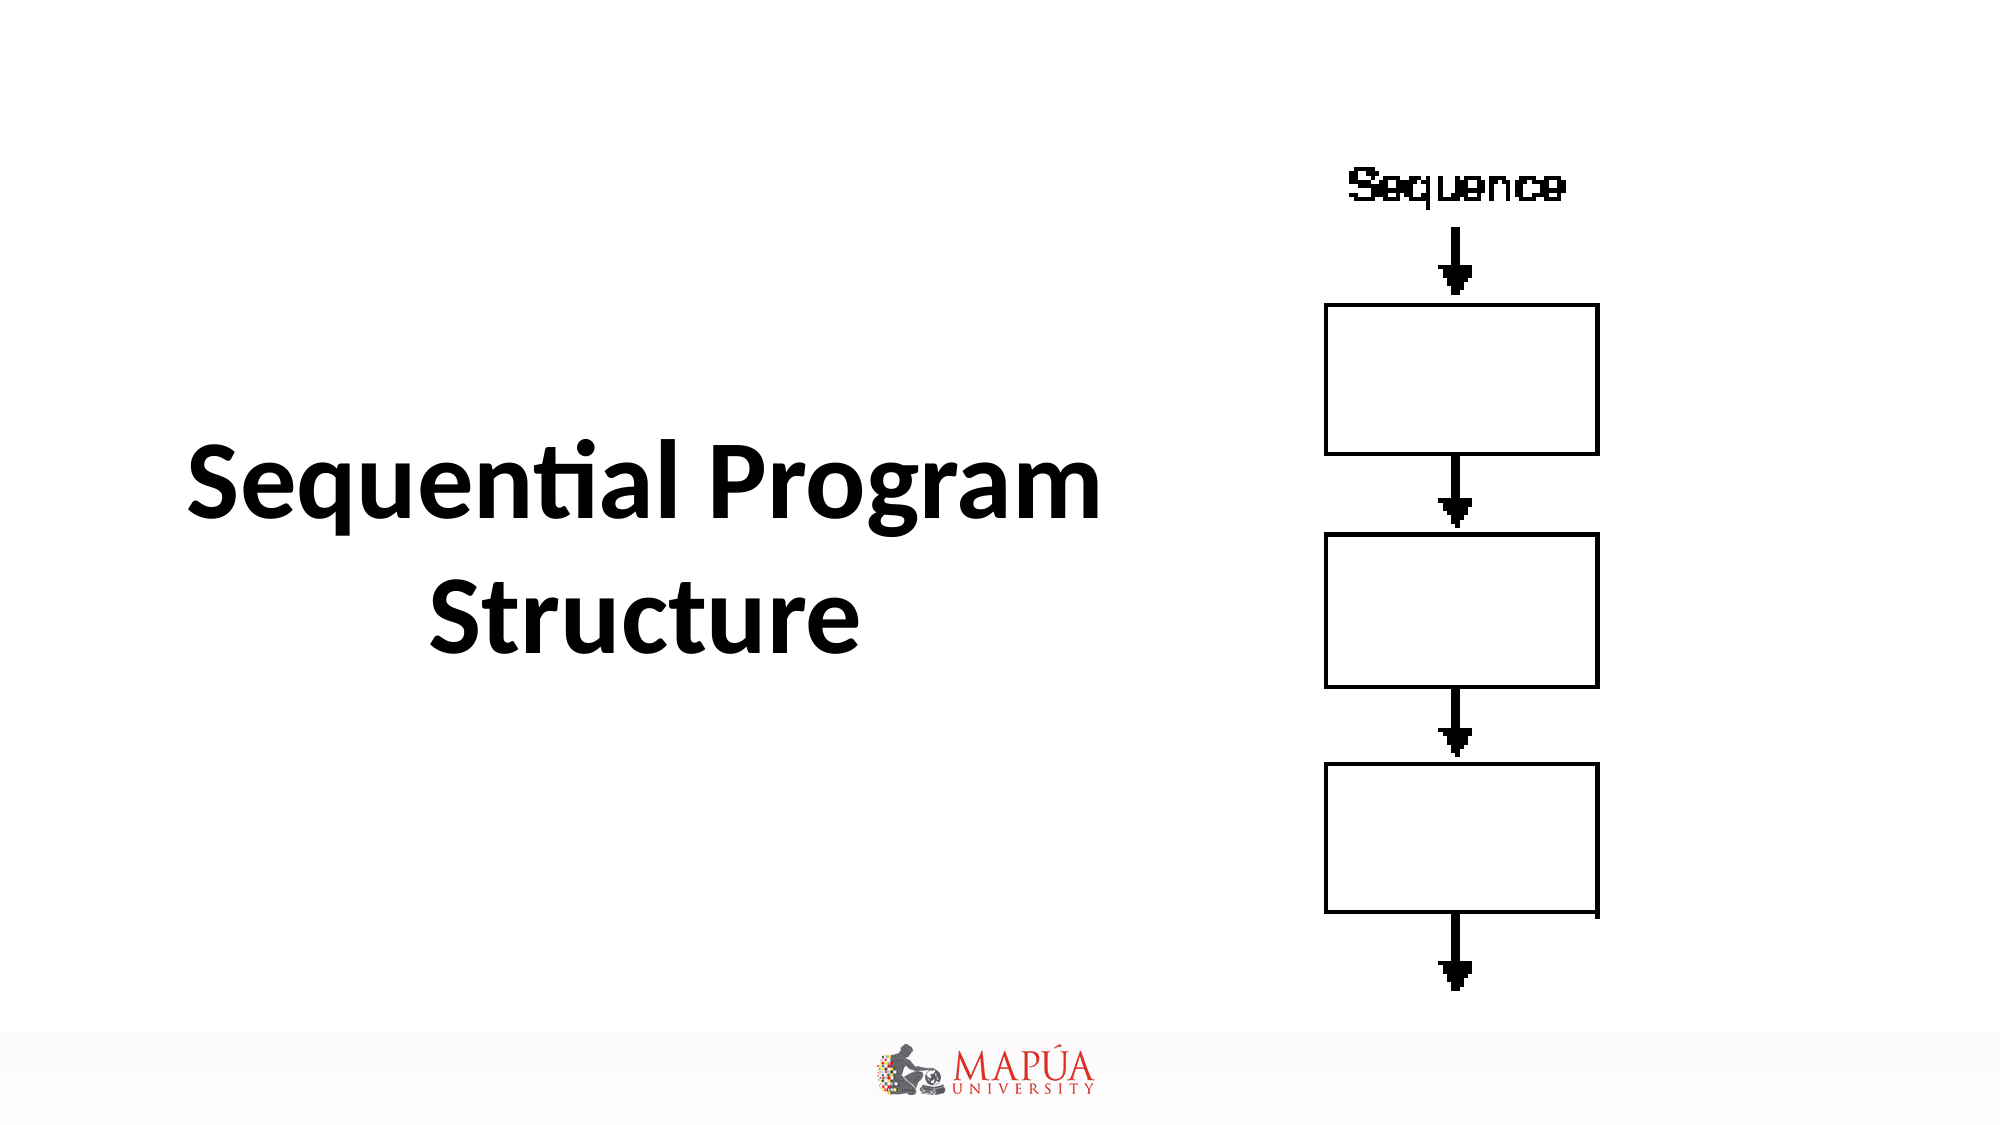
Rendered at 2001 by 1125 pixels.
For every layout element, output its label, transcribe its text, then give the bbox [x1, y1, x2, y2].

picture [1282, 104, 1706, 1021]
text_box Sequential Program Structure [145, 398, 1146, 684]
picture [0, 1032, 2000, 1125]
